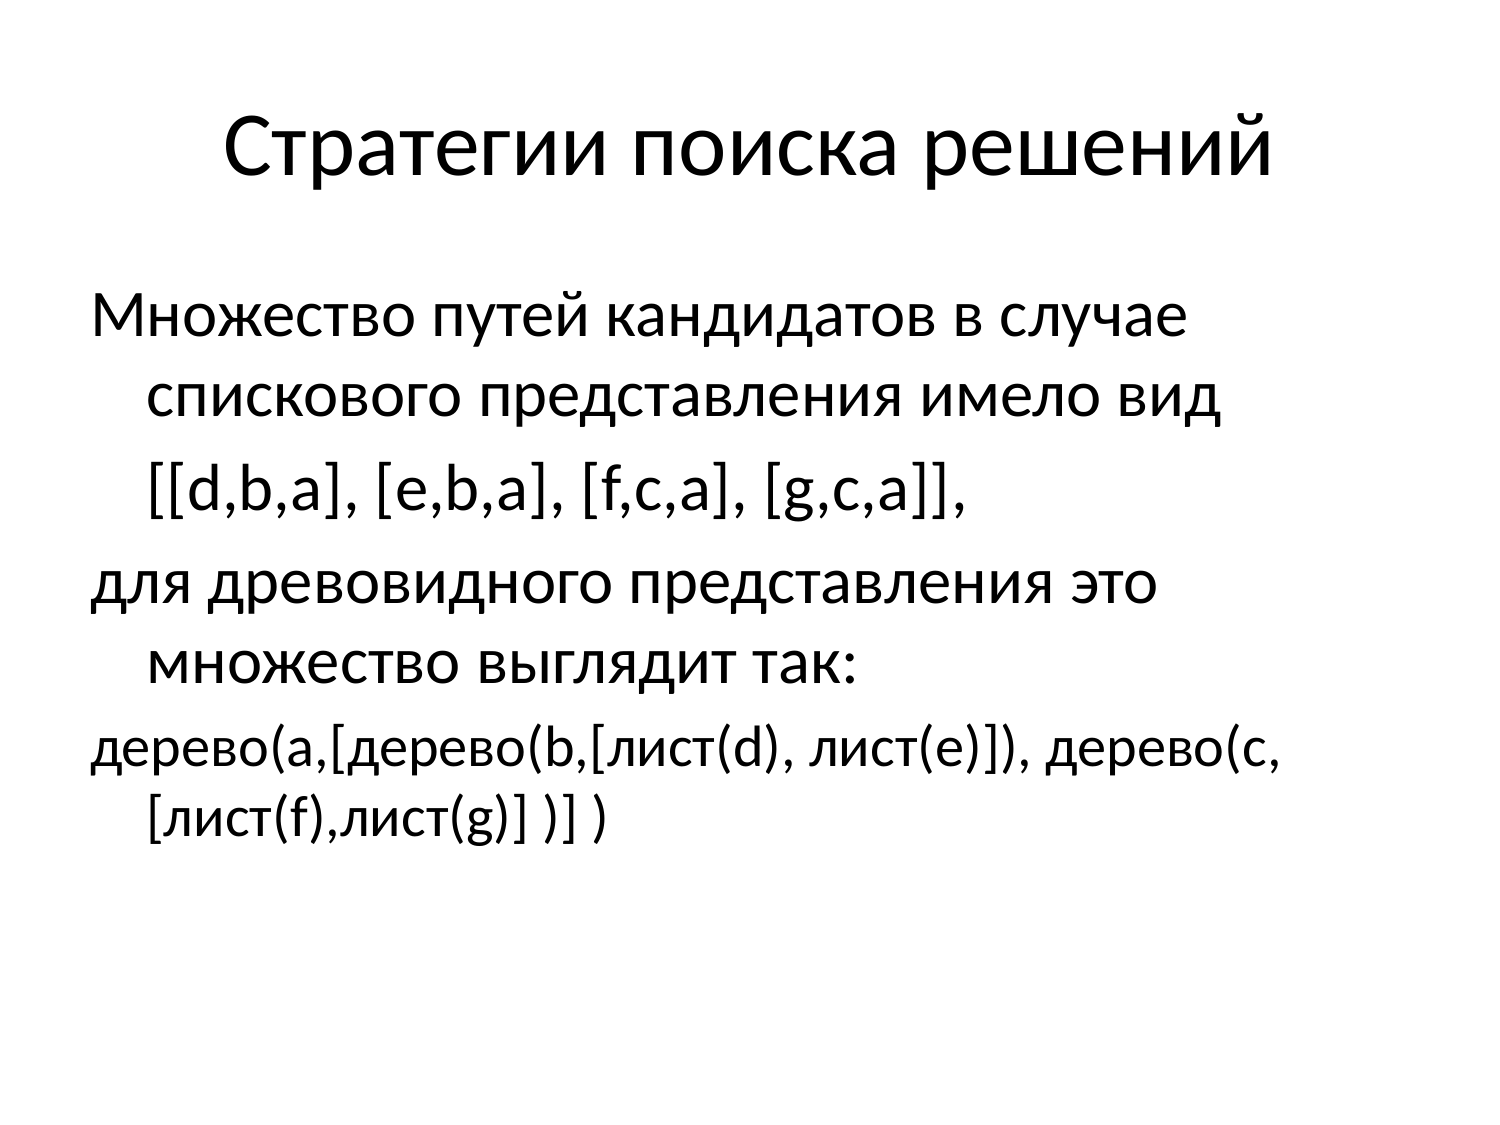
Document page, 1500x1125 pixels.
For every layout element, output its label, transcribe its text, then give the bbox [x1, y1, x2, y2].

list Множество путей кандидатов в случае спискового представления имело вид [[d,b,a], [e,b,a], [f,c,a], [g,c,a]], для древовидного представления это множество выглядит так: дерево(а,[дерево(b,[лист(d), лист(e)]), дерево(c,[лист(f),лист(g)] )] ) [75, 262, 1425, 1005]
title Стратегии поиска решений [75, 45, 1425, 233]
